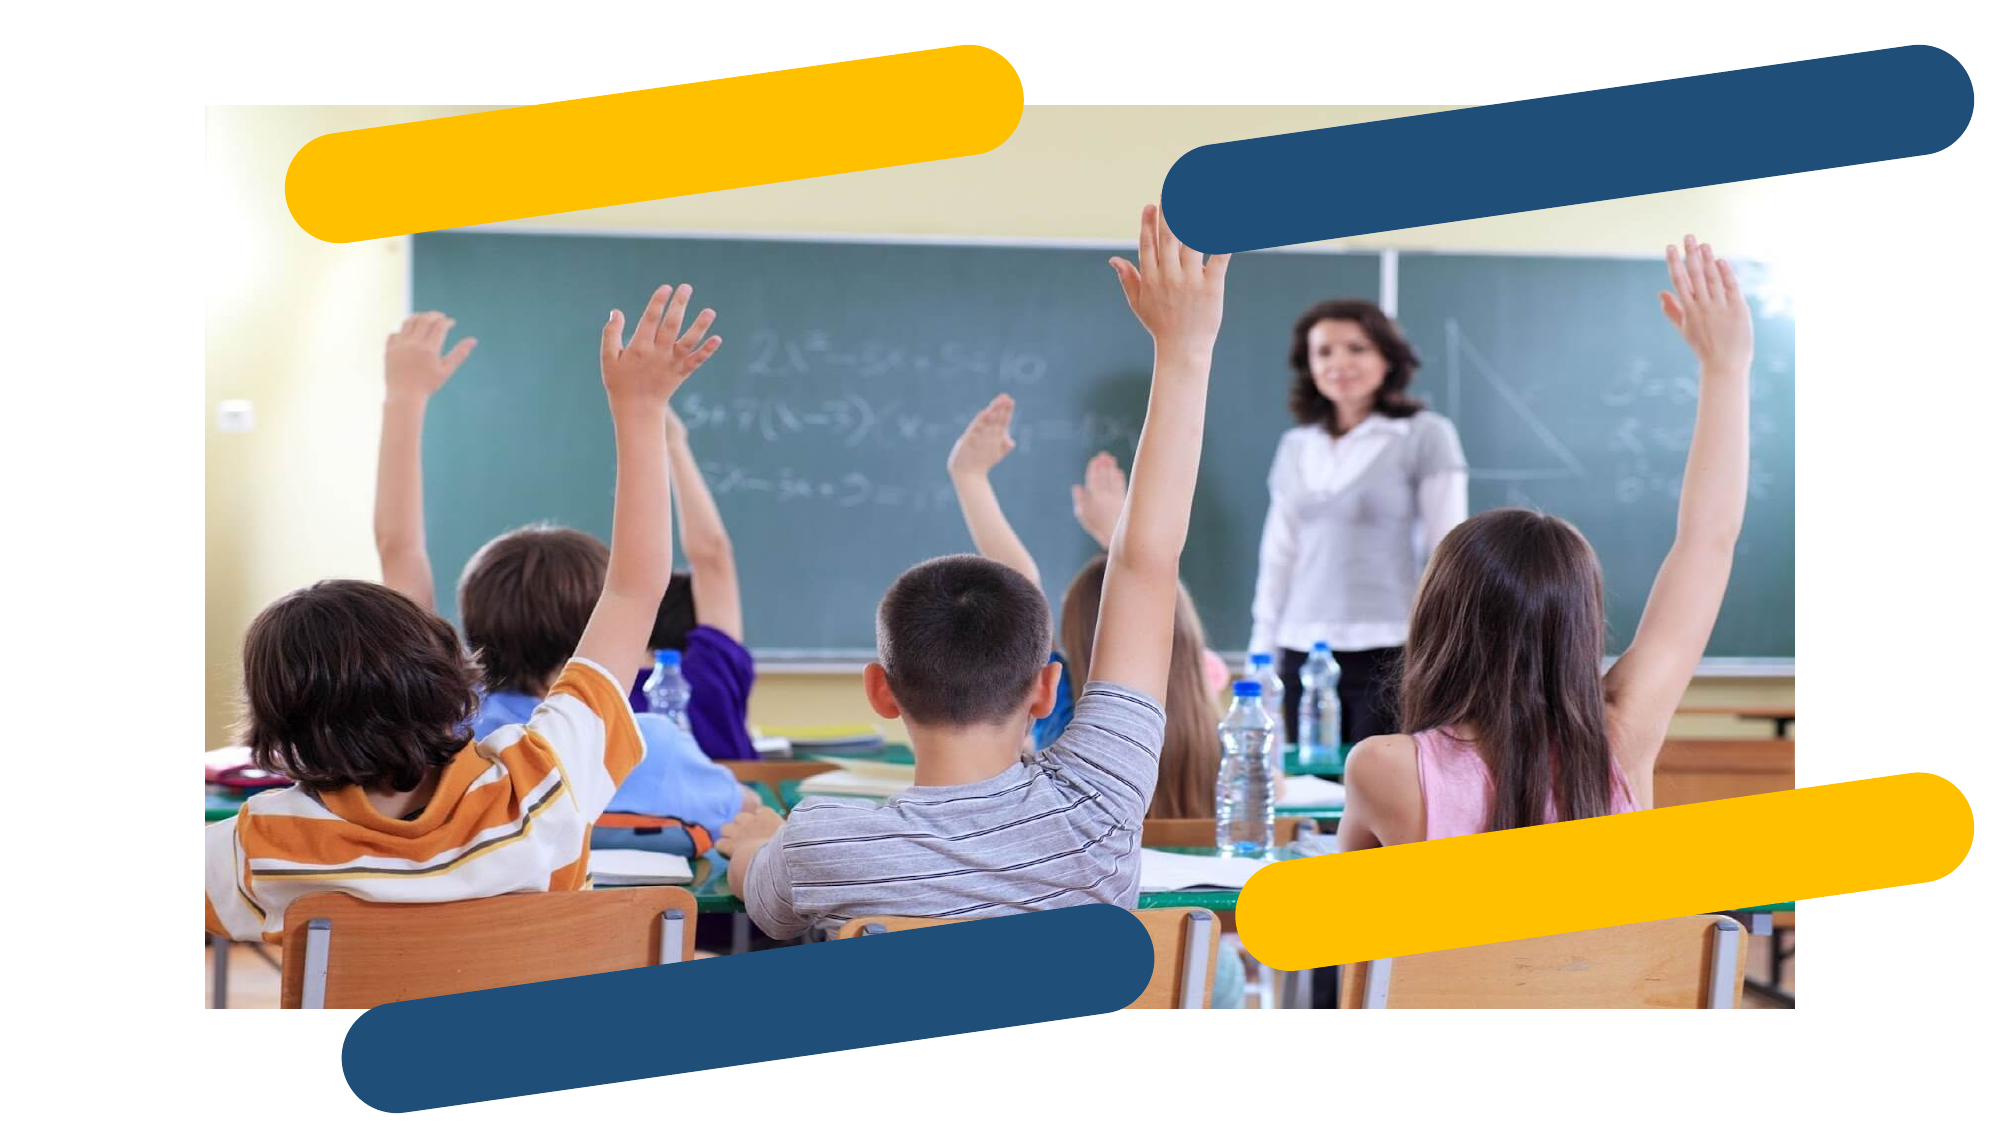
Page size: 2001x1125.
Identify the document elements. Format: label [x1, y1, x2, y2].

text_box [396, 958, 1100, 1058]
text_box [1216, 99, 1919, 200]
picture [205, 105, 1795, 1009]
text_box [340, 99, 969, 189]
text_box [1290, 827, 1919, 916]
